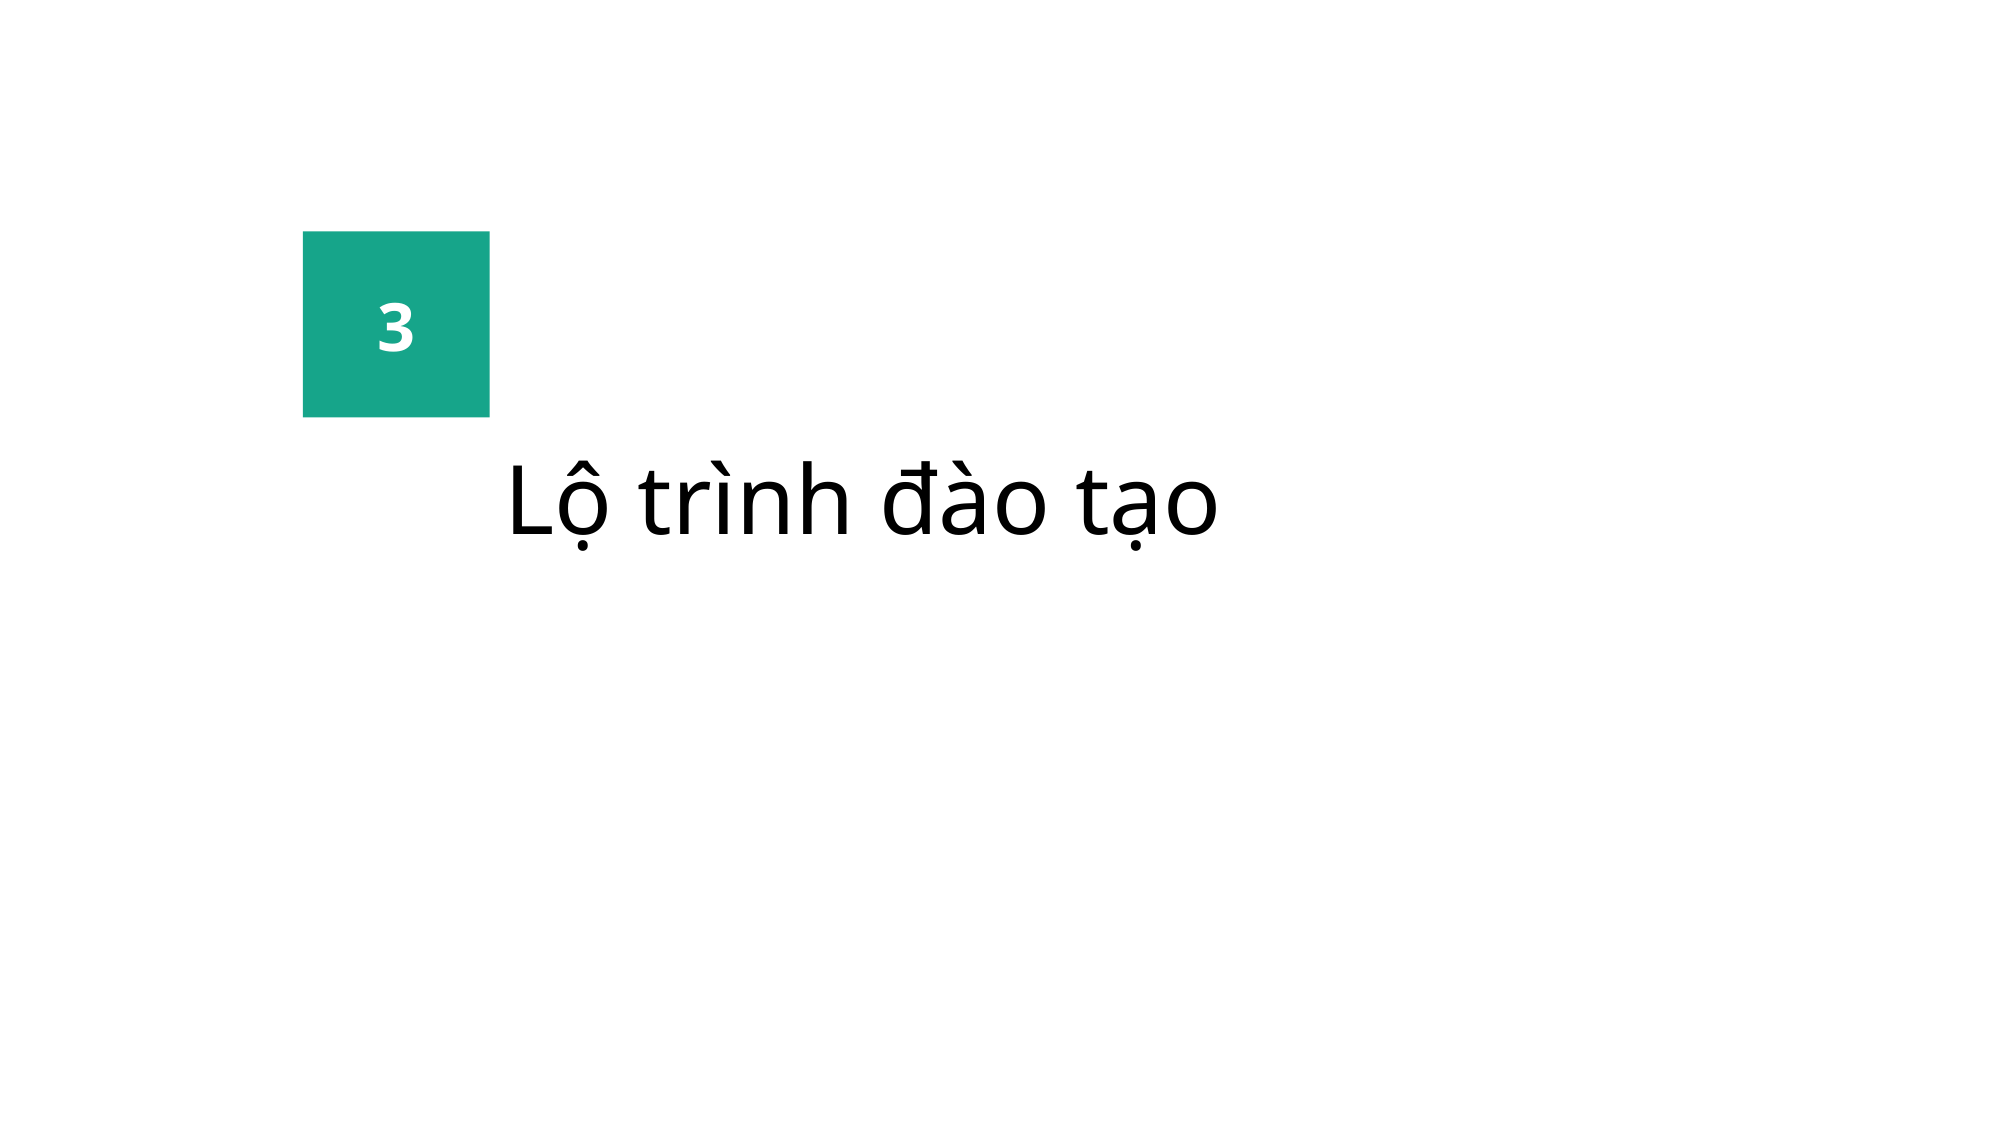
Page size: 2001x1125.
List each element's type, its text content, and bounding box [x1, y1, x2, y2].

text_box Lộ trình đào tạo [489, 431, 1659, 562]
text_box 3 [302, 230, 491, 418]
